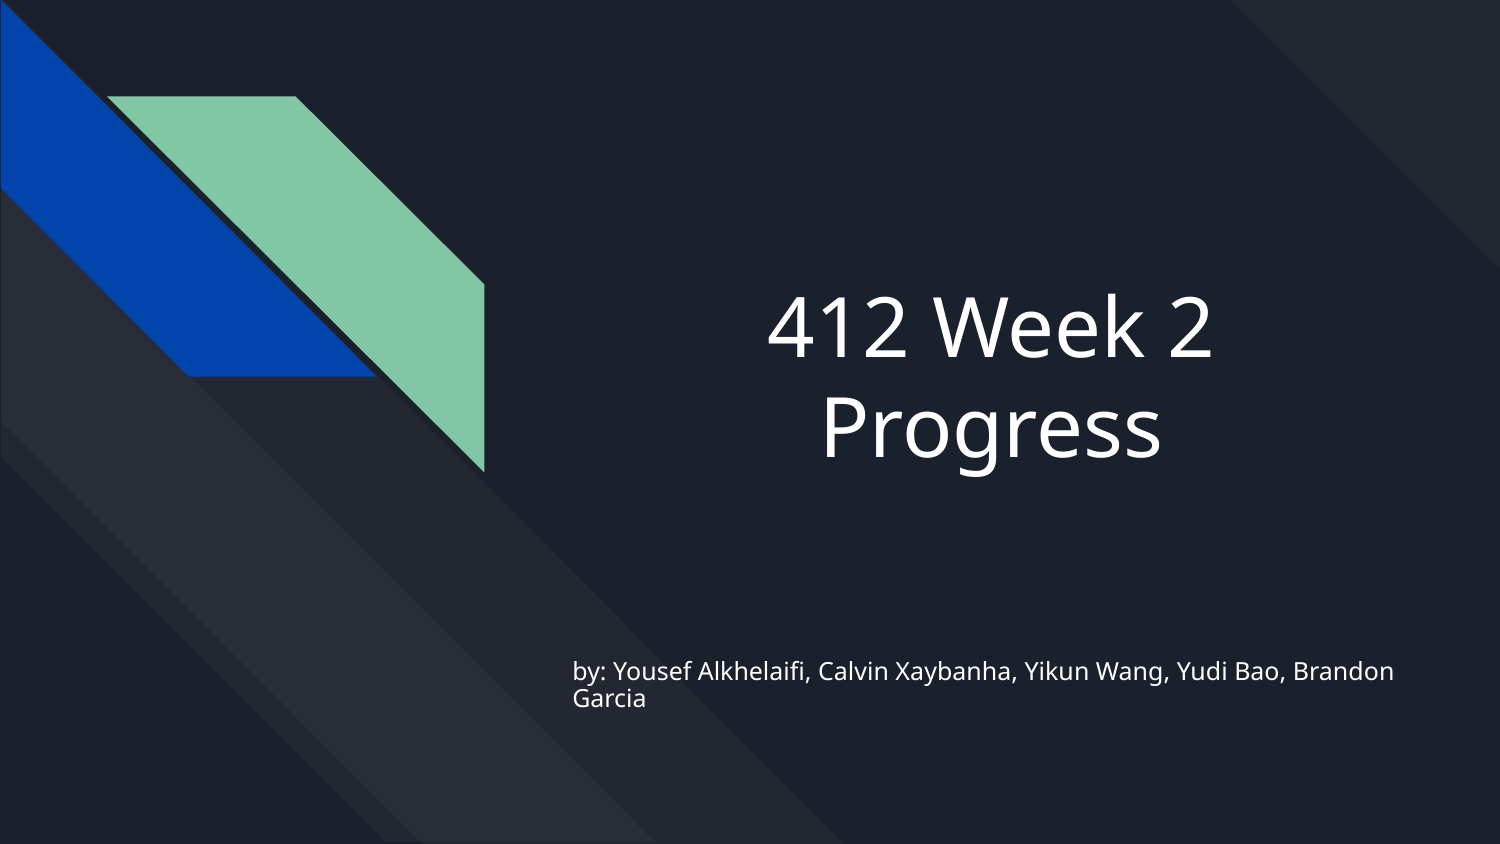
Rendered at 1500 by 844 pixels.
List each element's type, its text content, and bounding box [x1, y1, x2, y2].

title 412 Week 2 Progress [580, 258, 1404, 518]
subtitle by: Yousef Alkhelaifi, Calvin Xaybanha, Yikun Wang, Yudi Bao, Brandon Garcia [557, 643, 1442, 727]
